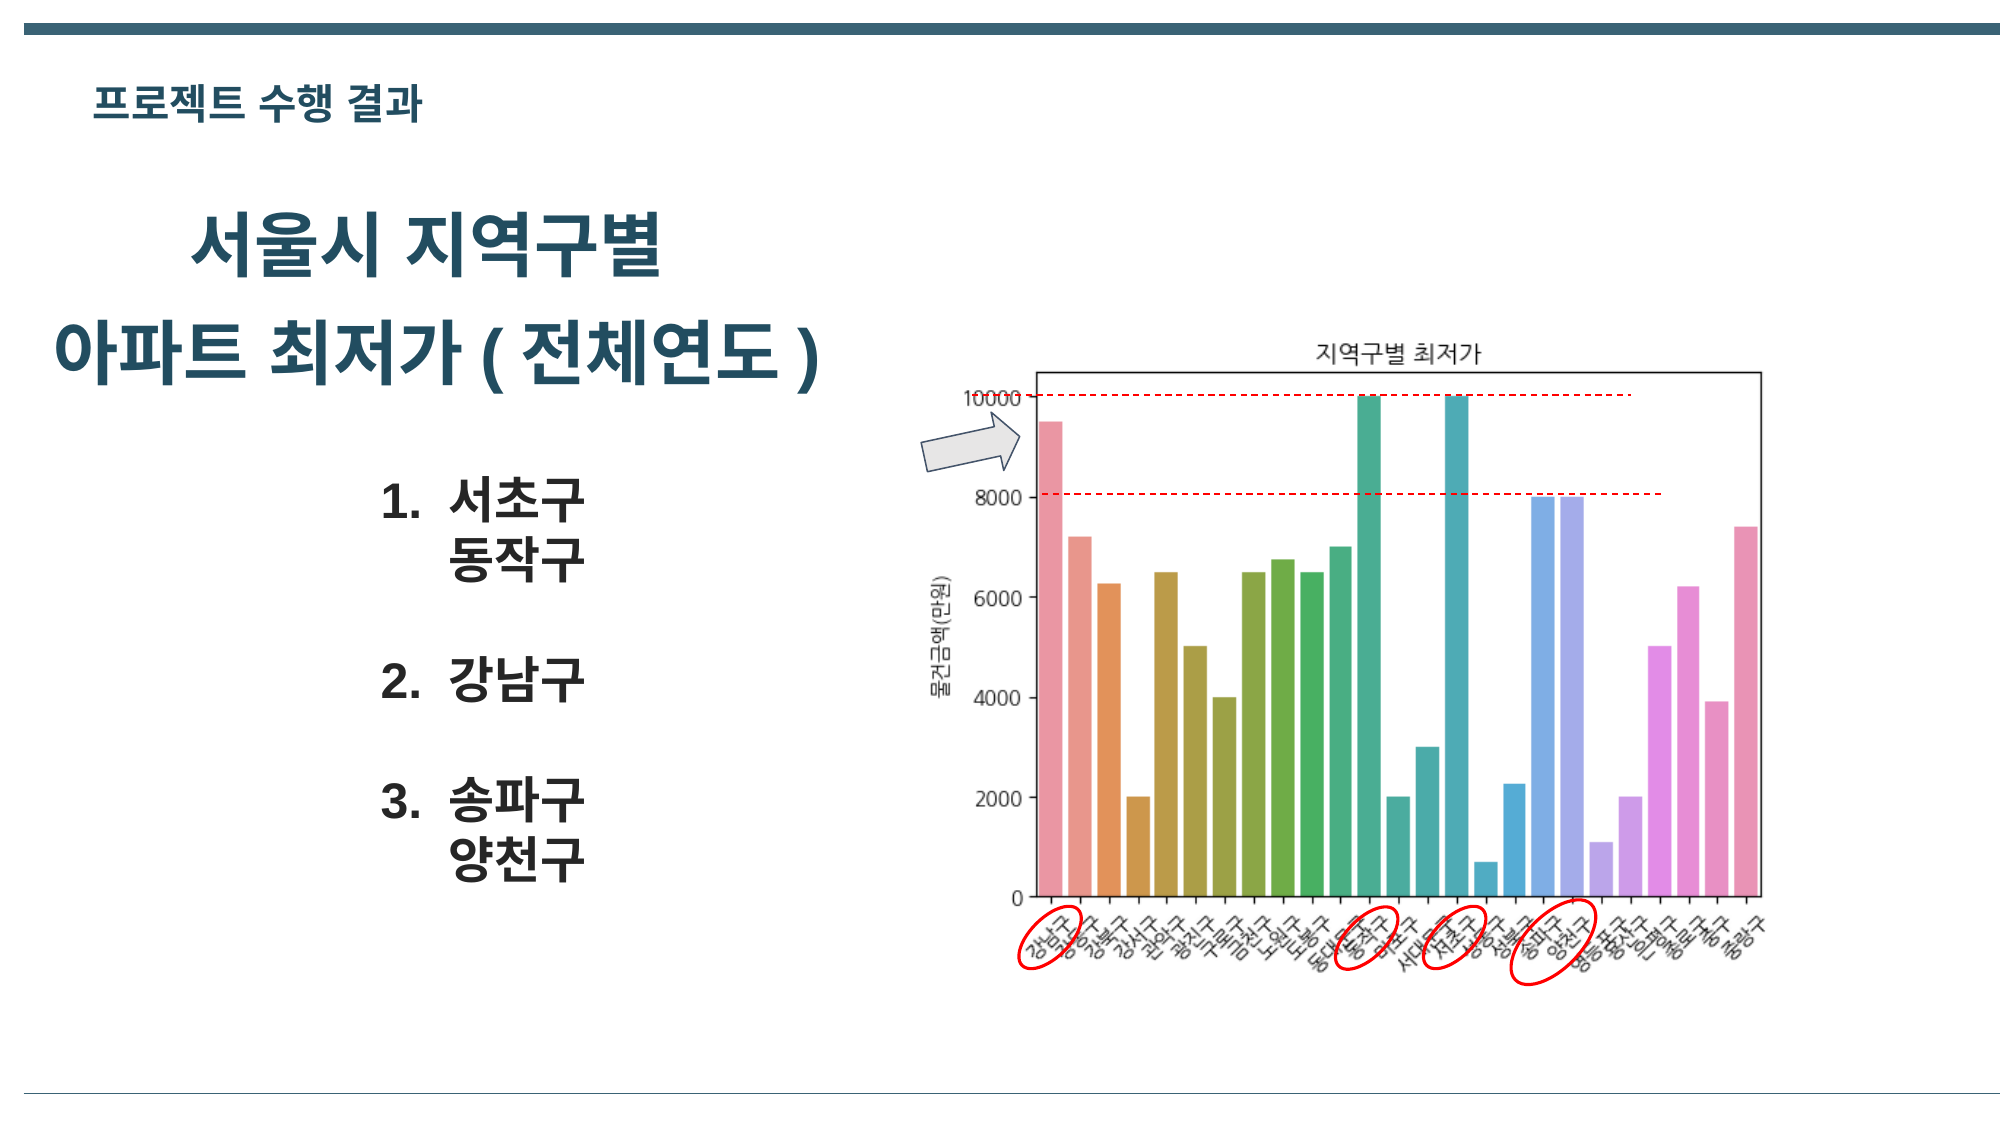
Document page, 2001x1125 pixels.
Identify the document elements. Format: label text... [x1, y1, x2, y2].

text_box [917, 328, 1787, 999]
text_box 프로젝트 수행 결과 [78, 70, 704, 136]
text_box 1. 서초구 동작구 2. 강남구 3. 송파구 양천구 [365, 461, 912, 957]
text_box 서울시 지역구별 아파트 최저가(전체연도) [0, 173, 918, 409]
